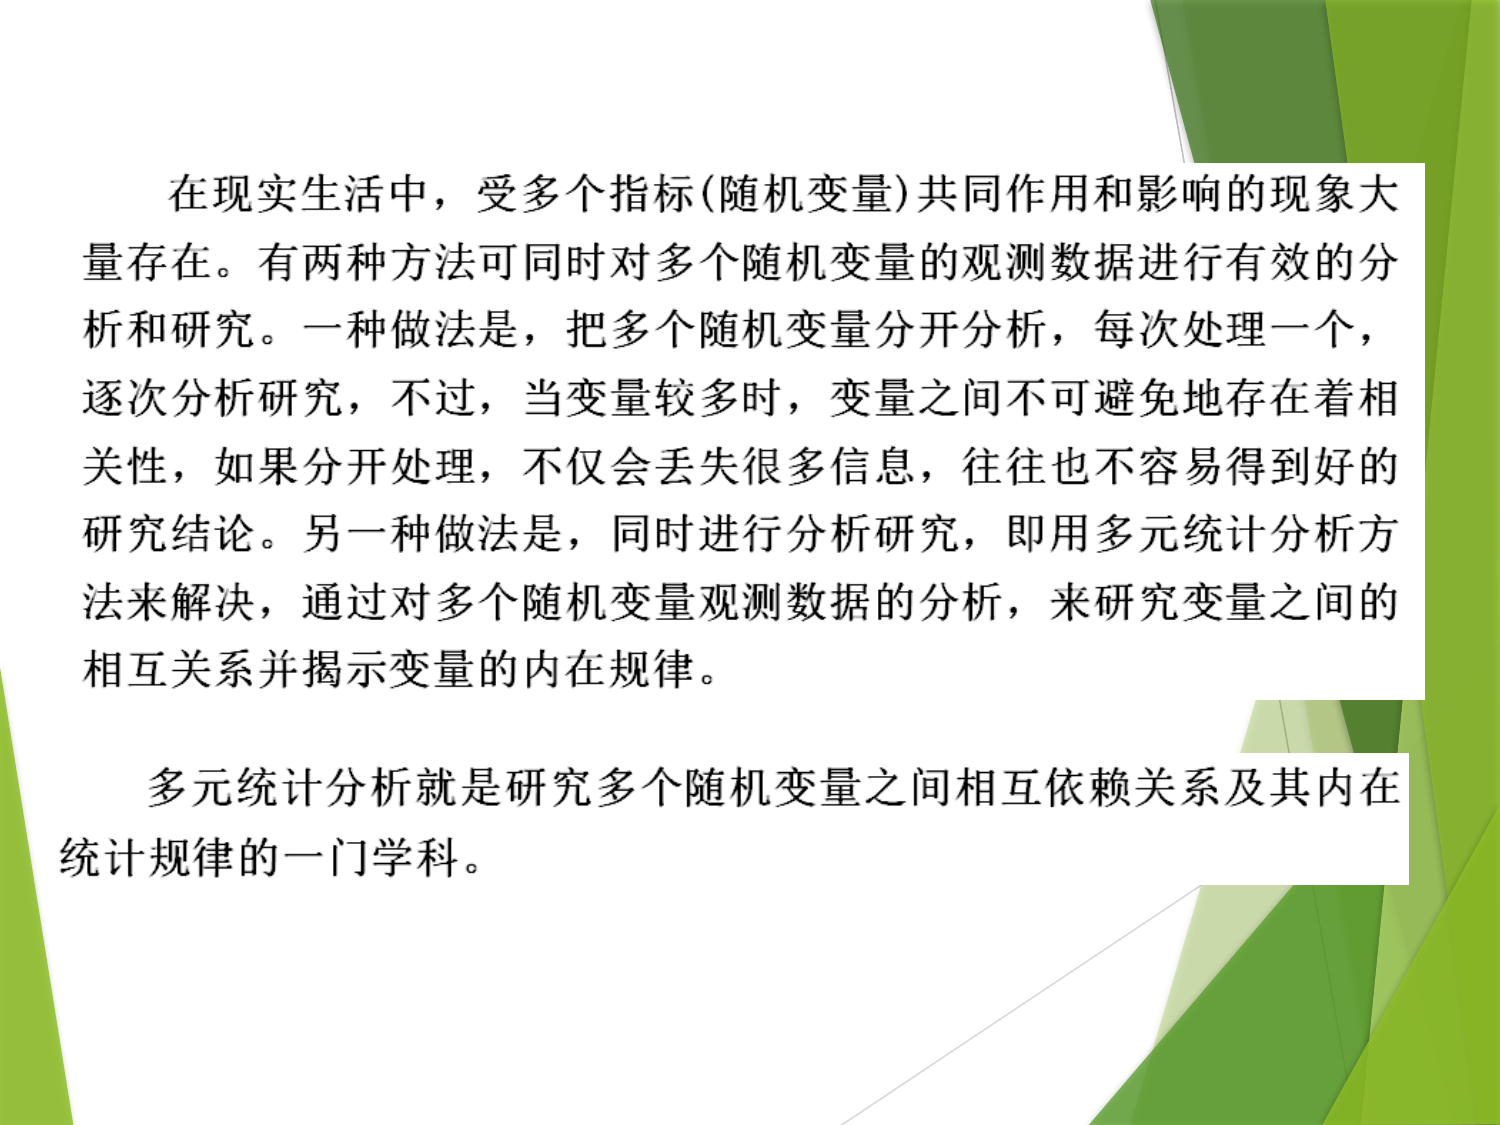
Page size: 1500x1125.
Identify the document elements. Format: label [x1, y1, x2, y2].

picture [74, 162, 1426, 700]
picture [57, 753, 1409, 886]
